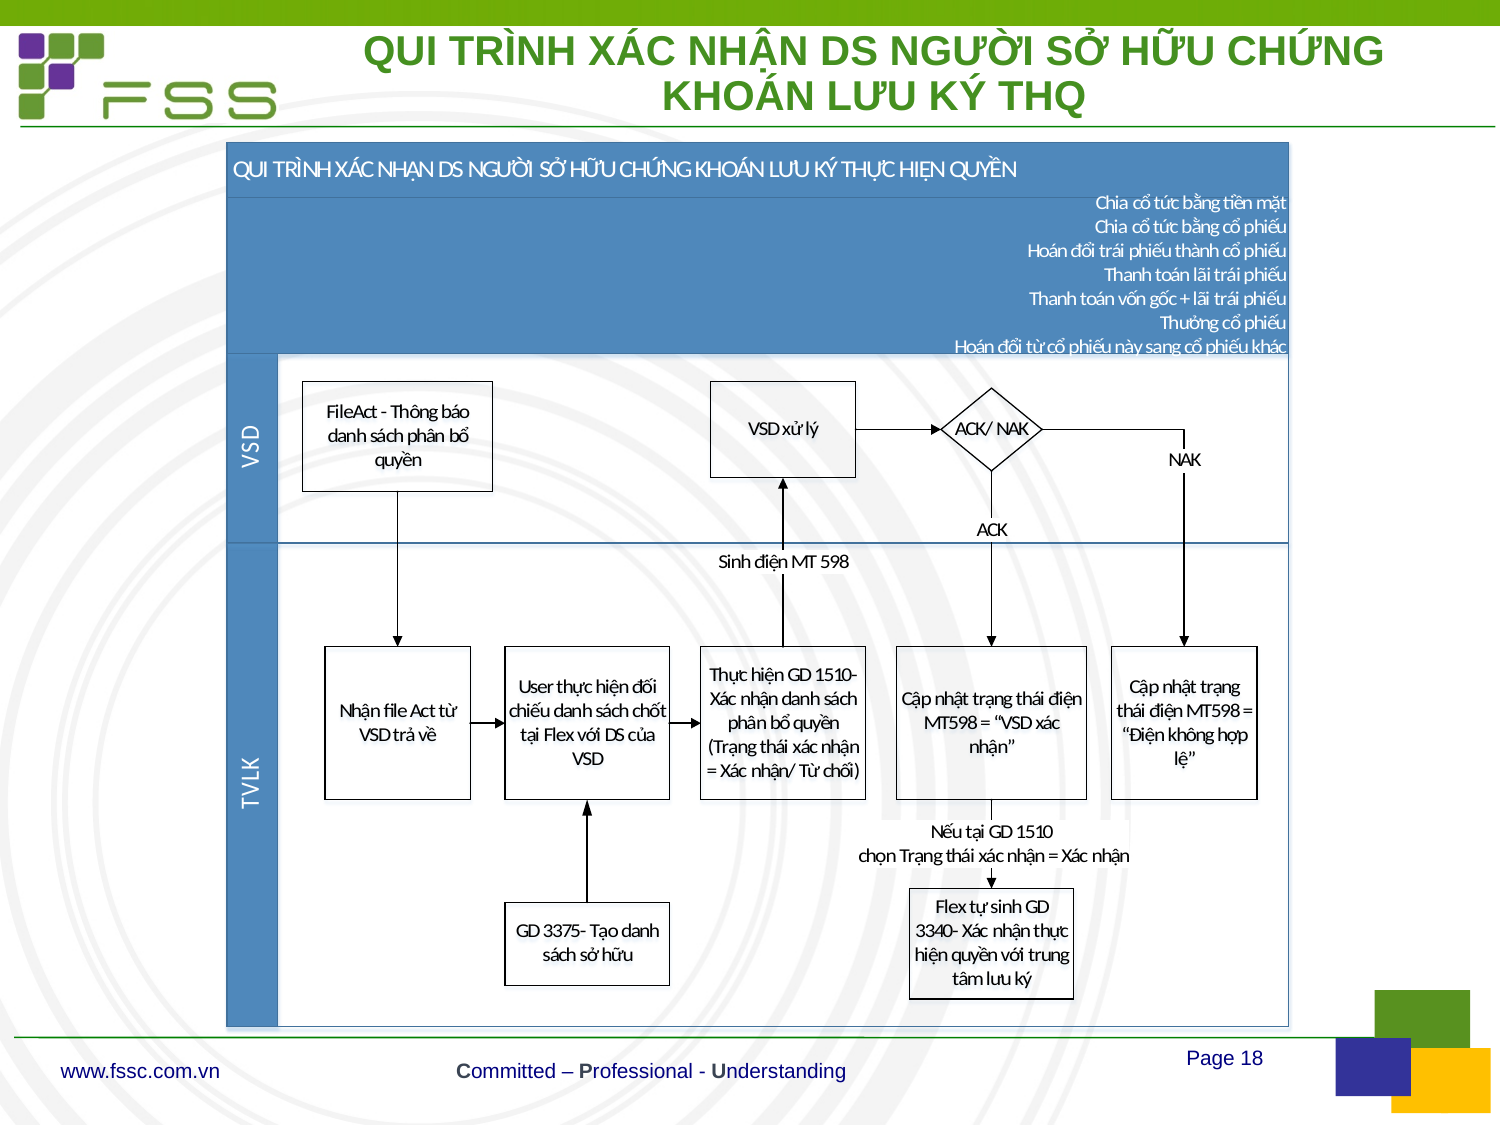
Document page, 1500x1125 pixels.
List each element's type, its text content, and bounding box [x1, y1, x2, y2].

text_box QUI TRÌNH XÁC NHẬN DS NGƯỜI SỞ HỮU CHỨNG KHOÁN LƯU KÝ THQ [266, 22, 1482, 121]
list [219, 137, 1296, 1036]
picture [0, 0, 1500, 1125]
